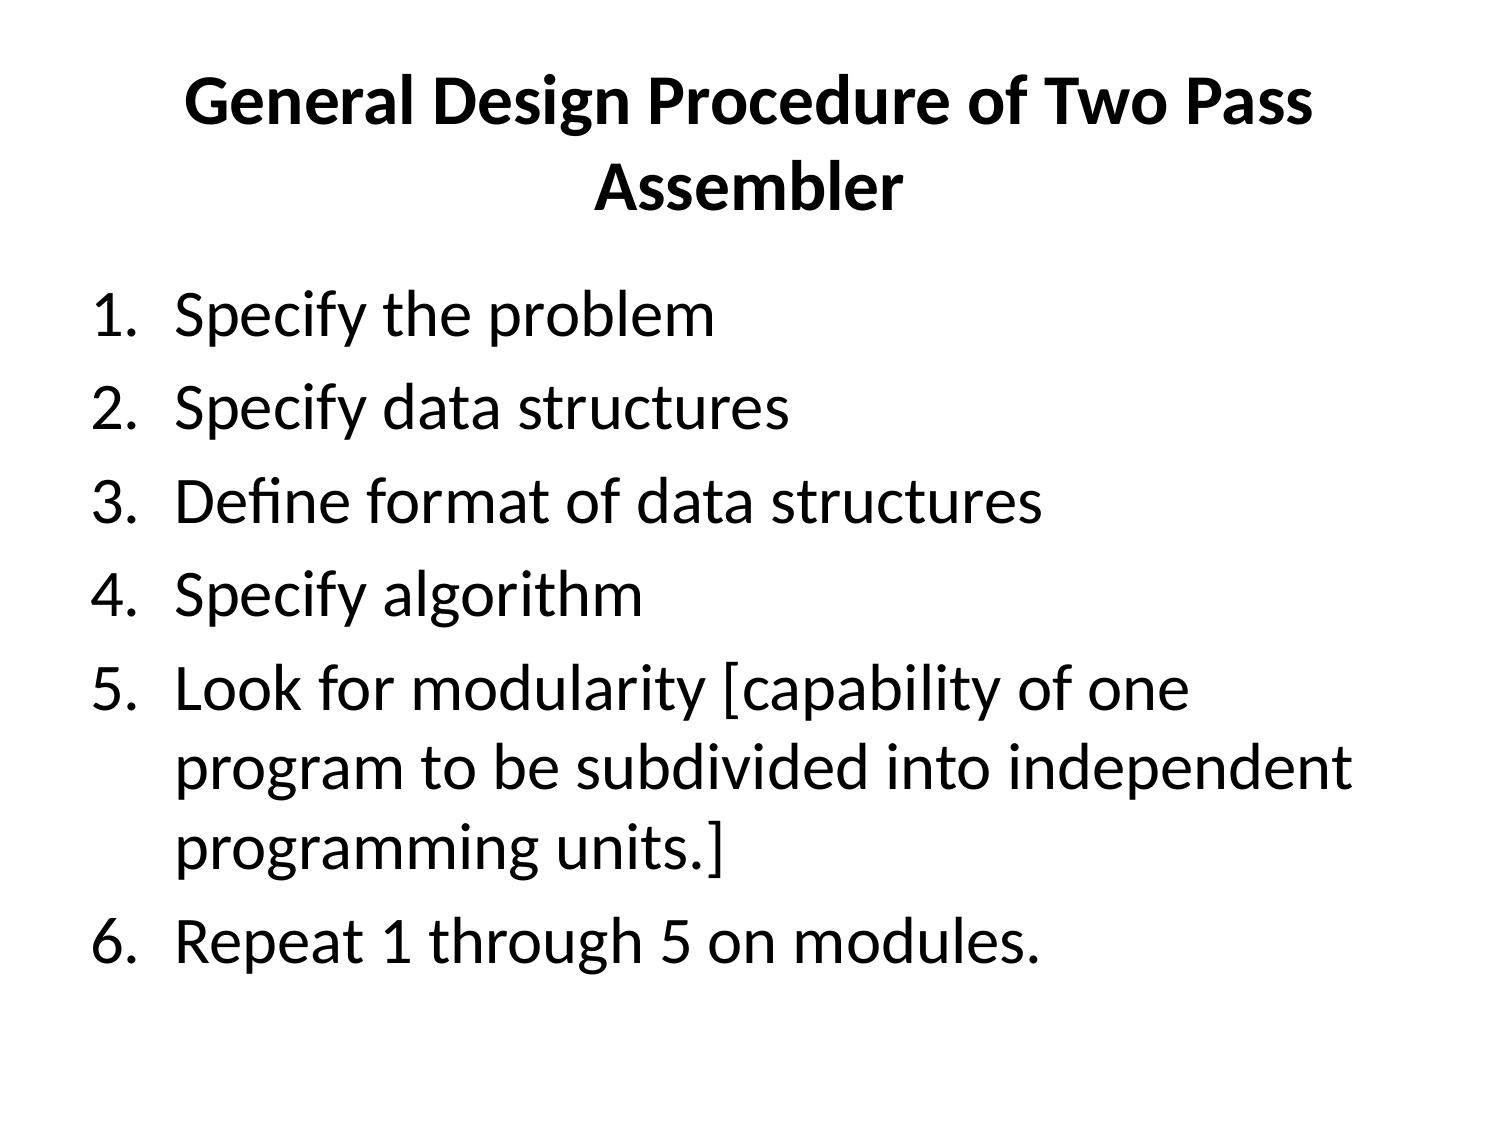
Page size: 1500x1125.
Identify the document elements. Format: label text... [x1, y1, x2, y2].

title General Design Procedure of Two Pass Assembler [75, 45, 1425, 233]
list Specify the problem Specify data structures Define format of data structures Specify algorithm Look for modularity [capability of one program to be subdivided into independent programming units.] Repeat 1 through 5 on modules. [75, 262, 1425, 1005]
